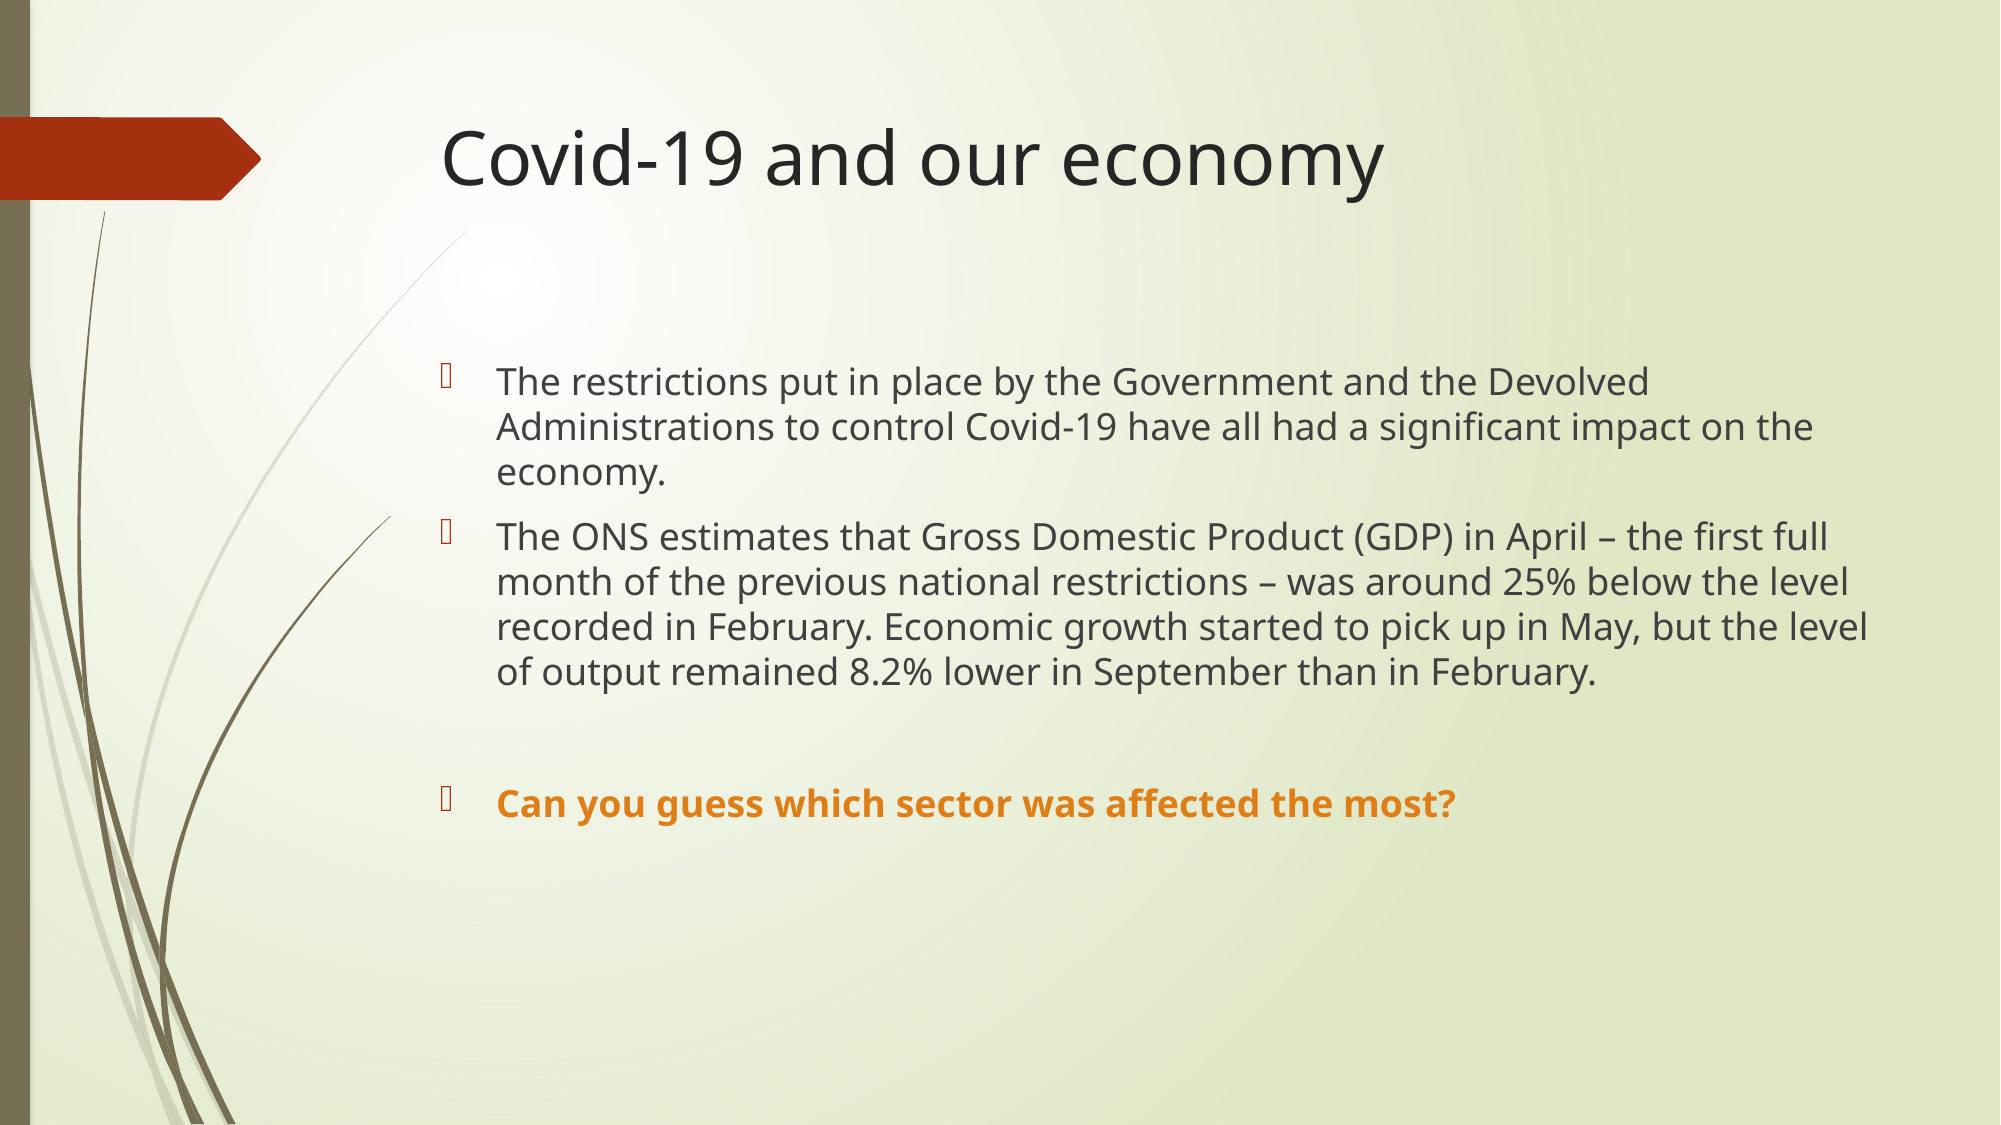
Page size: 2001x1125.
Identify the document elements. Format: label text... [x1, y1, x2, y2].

list The restrictions put in place by the Government and the Devolved Administrations to control Covid-19 have all had a significant impact on the economy. The ONS estimates that Gross Domestic Product (GDP) in April – the first full month of the previous national restrictions – was around 25% below the level recorded in February. Economic growth started to pick up in May, but the level of output remained 8.2% lower in September than in February. Can you guess which sector was affected the most? [424, 350, 1888, 970]
title Covid-19 and our economy [425, 102, 1888, 313]
